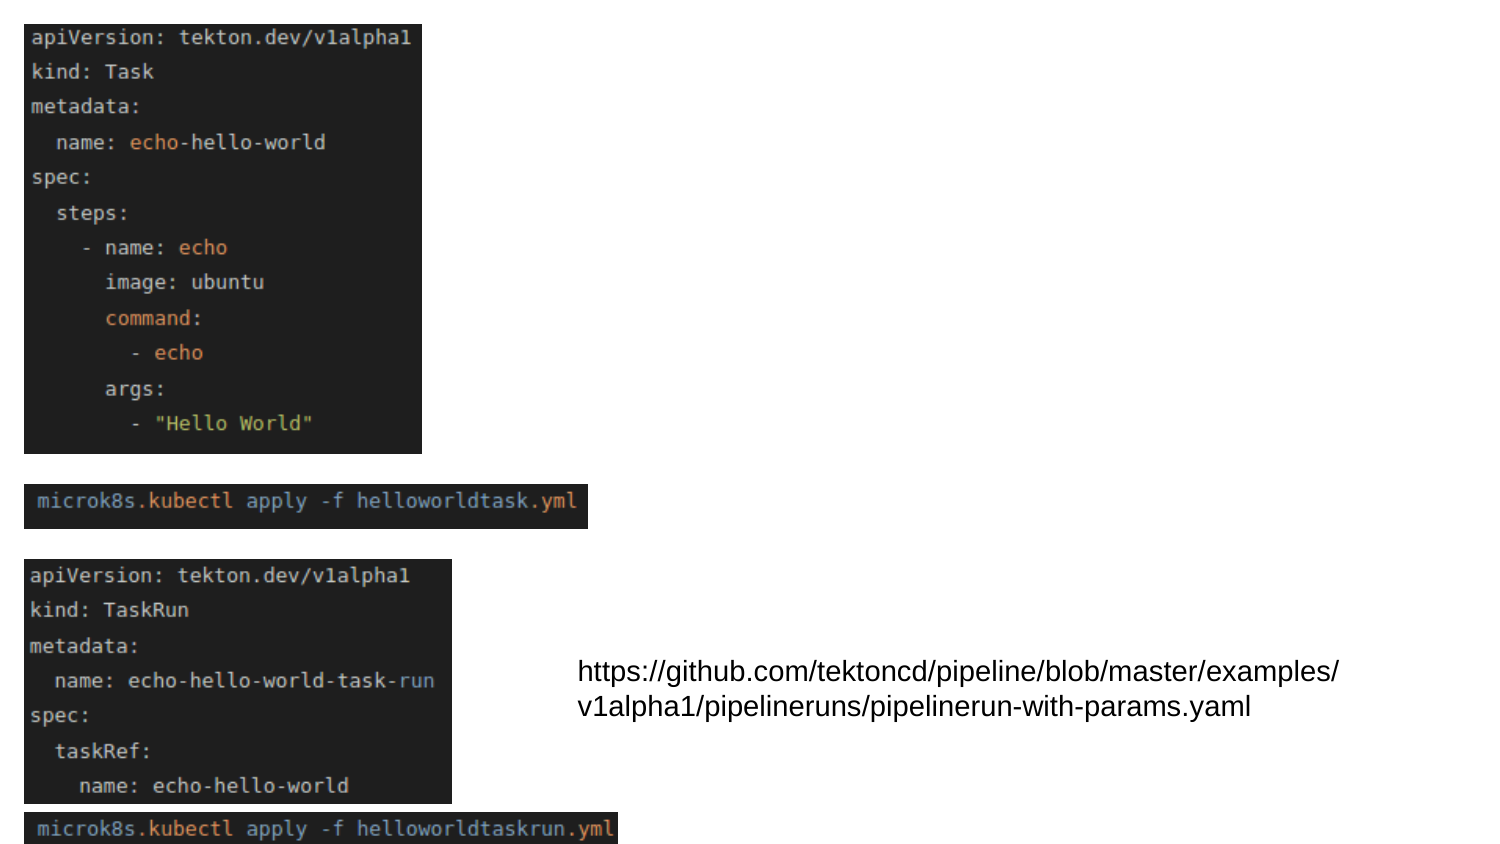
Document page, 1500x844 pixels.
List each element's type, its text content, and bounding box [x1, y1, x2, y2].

picture [24, 24, 422, 454]
picture [24, 484, 588, 529]
text_box https://github.com/tektoncd/pipeline/blob/master/examples/v1alpha1/pipelineruns/pipelinerun-with-params.yaml [562, 637, 1469, 769]
picture [24, 559, 452, 804]
picture [24, 812, 618, 844]
